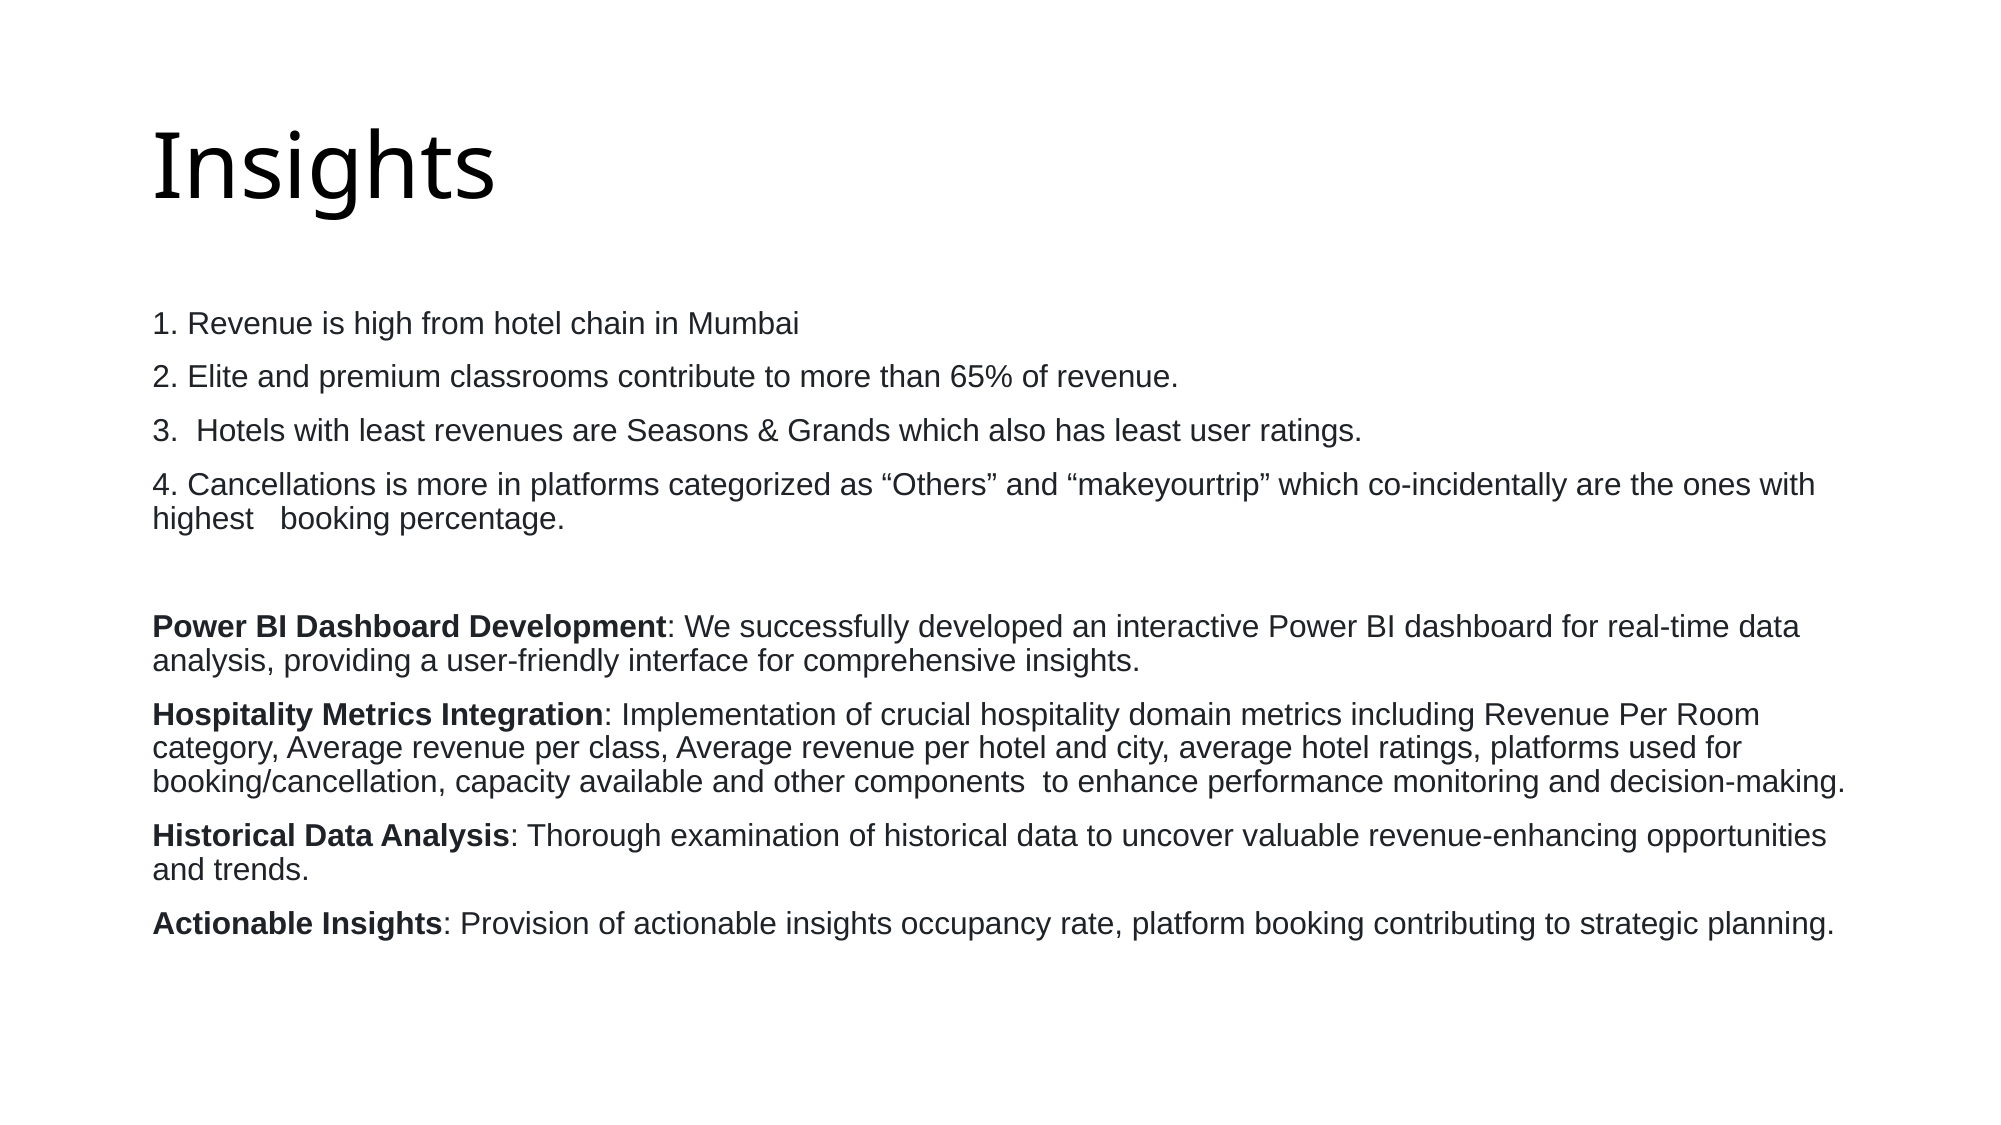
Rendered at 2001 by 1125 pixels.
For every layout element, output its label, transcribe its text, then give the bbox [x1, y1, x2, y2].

title Insights [137, 59, 1863, 278]
list 1. Revenue is high from hotel chain in Mumbai 2. Elite and premium classrooms contribute to more than 65% of revenue. 3. Hotels with least revenues are Seasons & Grands which also has least user ratings. 4. Cancellations is more in platforms categorized as “Others” and “makeyourtrip” which co-incidentally are the ones with highest booking percentage. Power BI Dashboard Development: We successfully developed an interactive Power BI dashboard for real-time data analysis, providing a user-friendly interface for comprehensive insights. Hospitality Metrics Integration: Implementation of crucial hospitality domain metrics including Revenue Per Room category, Average revenue per class, Average revenue per hotel and city, average hotel ratings, platforms used for booking/cancellation, capacity available and other components to enhance performance monitoring and decision-making. Historical Data Analysis: Thorough examination of historical data to uncover valuable revenue-enhancing opportunities and trends. Actionable Insights: Provision of actionable insights occupancy rate, platform booking contributing to strategic planning. [137, 299, 1863, 1014]
